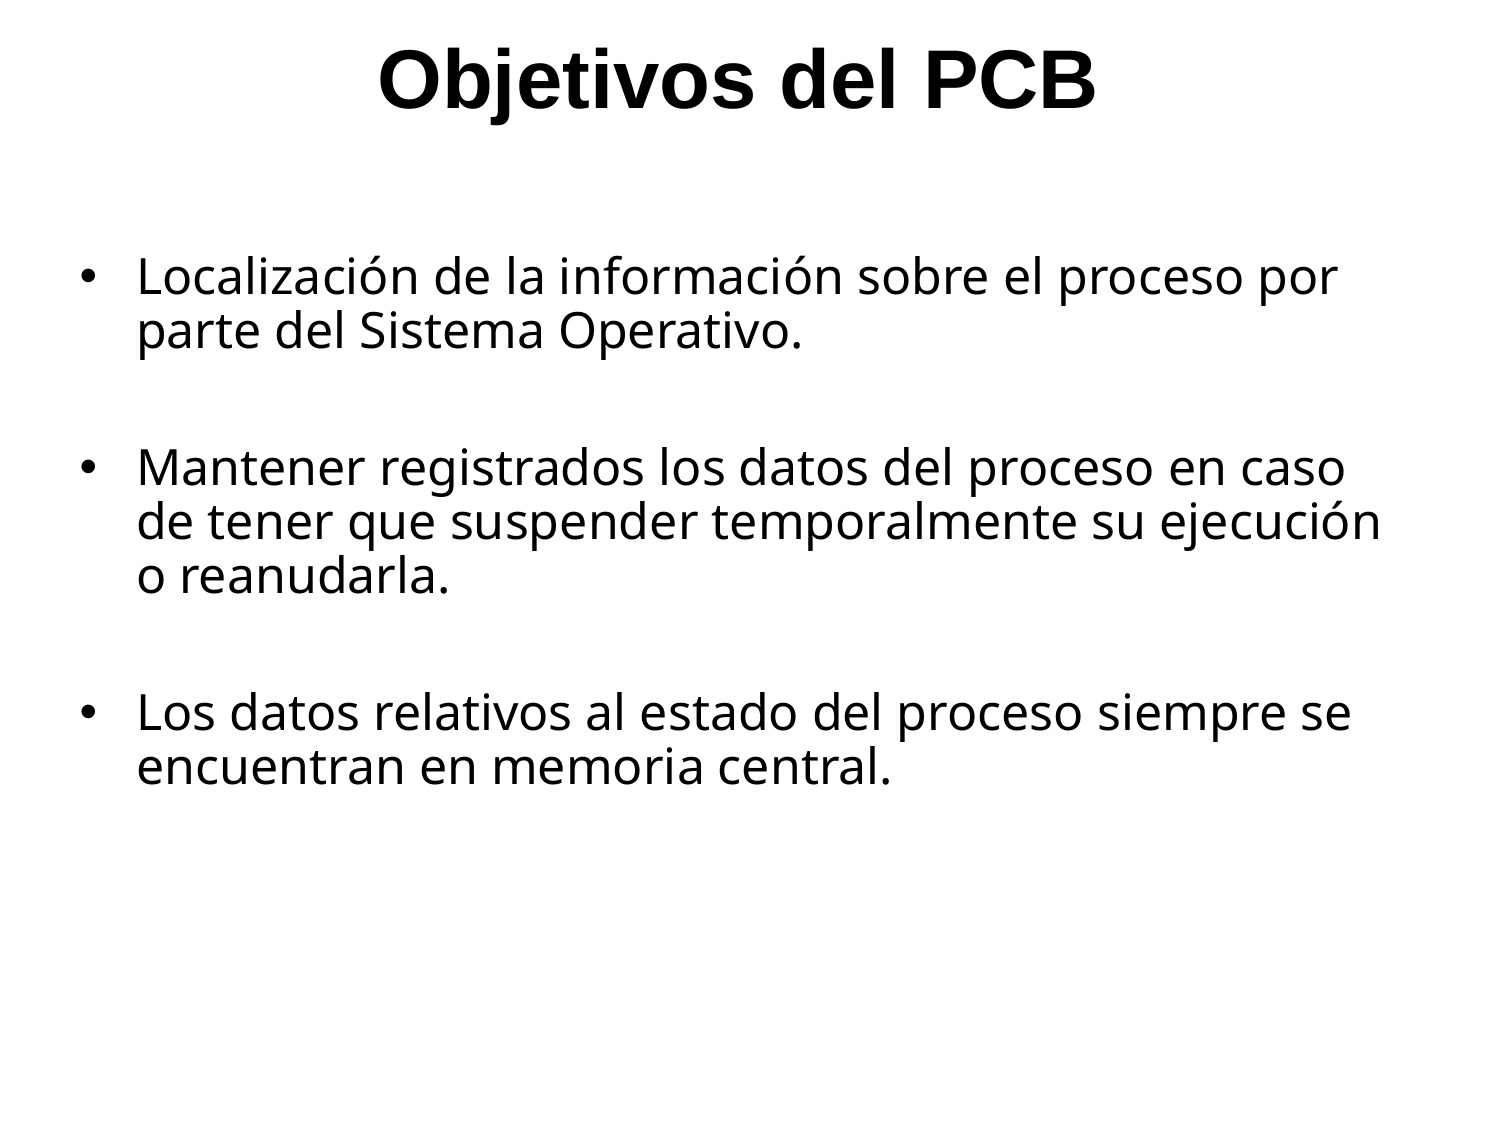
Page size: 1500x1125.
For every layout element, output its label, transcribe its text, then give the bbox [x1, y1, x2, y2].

title Objetivos del PCB [75, 31, 1425, 121]
list Localización de la información sobre el proceso por parte del Sistema Operativo. Mantener registrados los datos del proceso en caso de tener que suspender temporalmente su ejecución o reanudarla. Los datos relativos al estado del proceso siempre se encuentran en memoria central. [64, 243, 1425, 1005]
